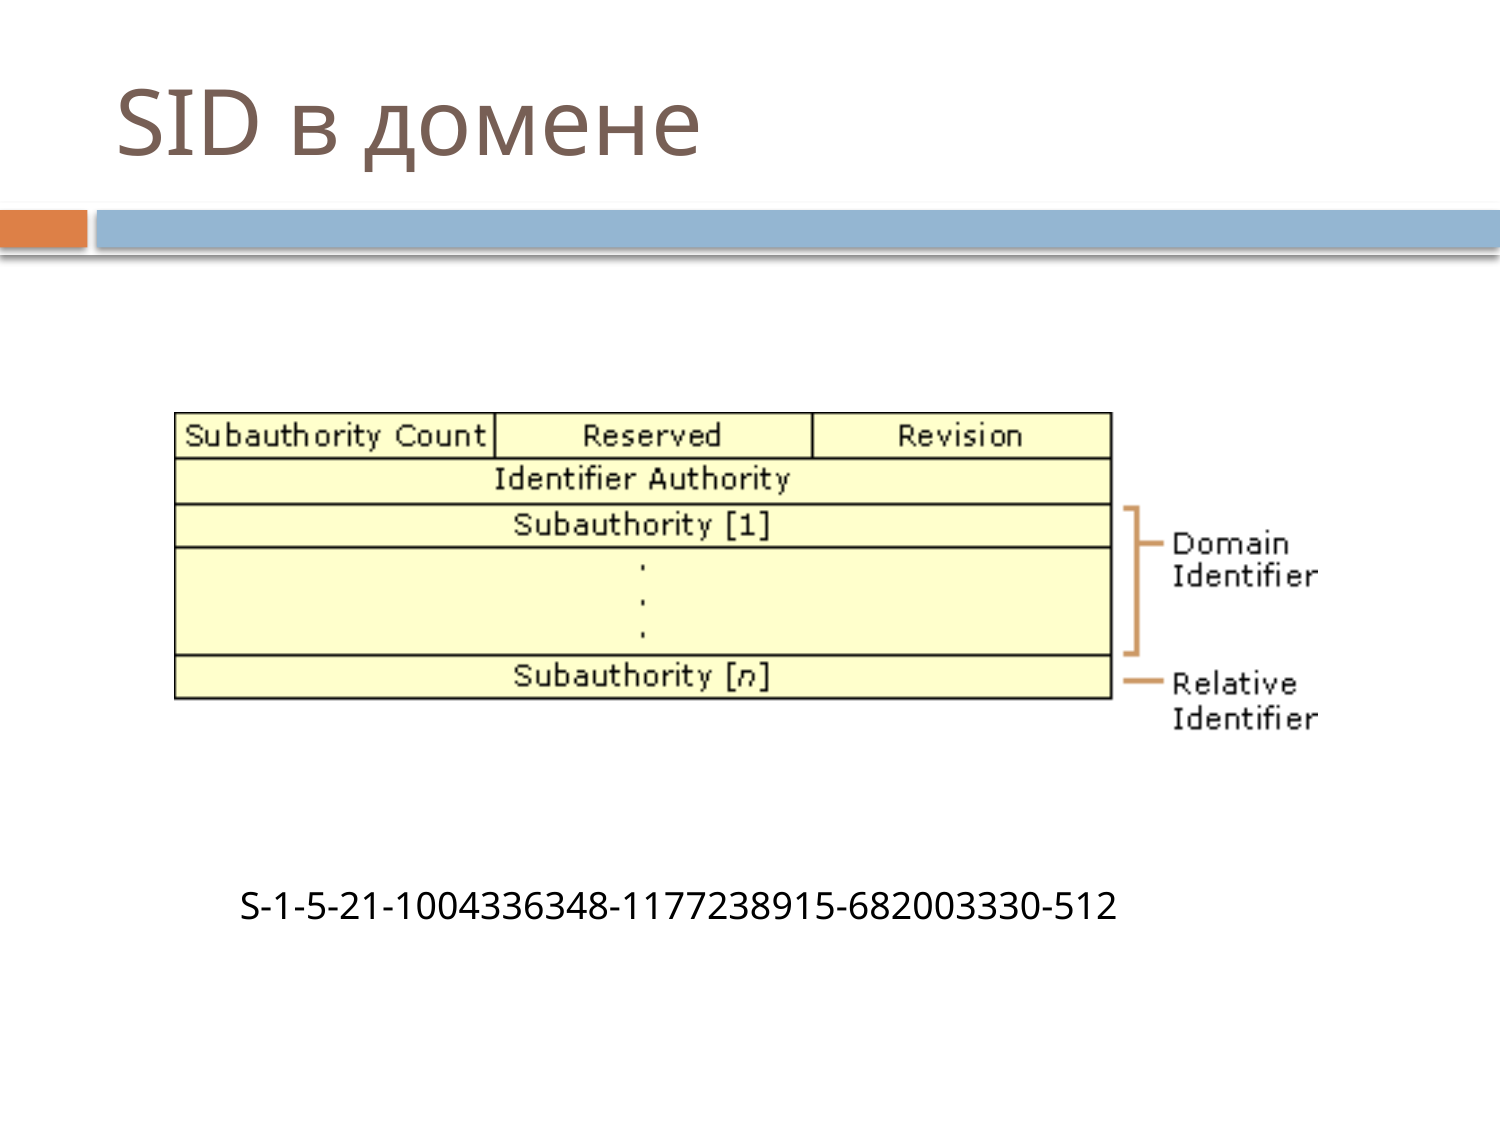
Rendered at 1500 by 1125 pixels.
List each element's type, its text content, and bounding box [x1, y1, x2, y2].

title SID в домене [100, 37, 1438, 200]
picture [174, 412, 1319, 741]
text_box S-1-5-21-1004336348-1177238915-682003330-512 [224, 874, 1288, 935]
